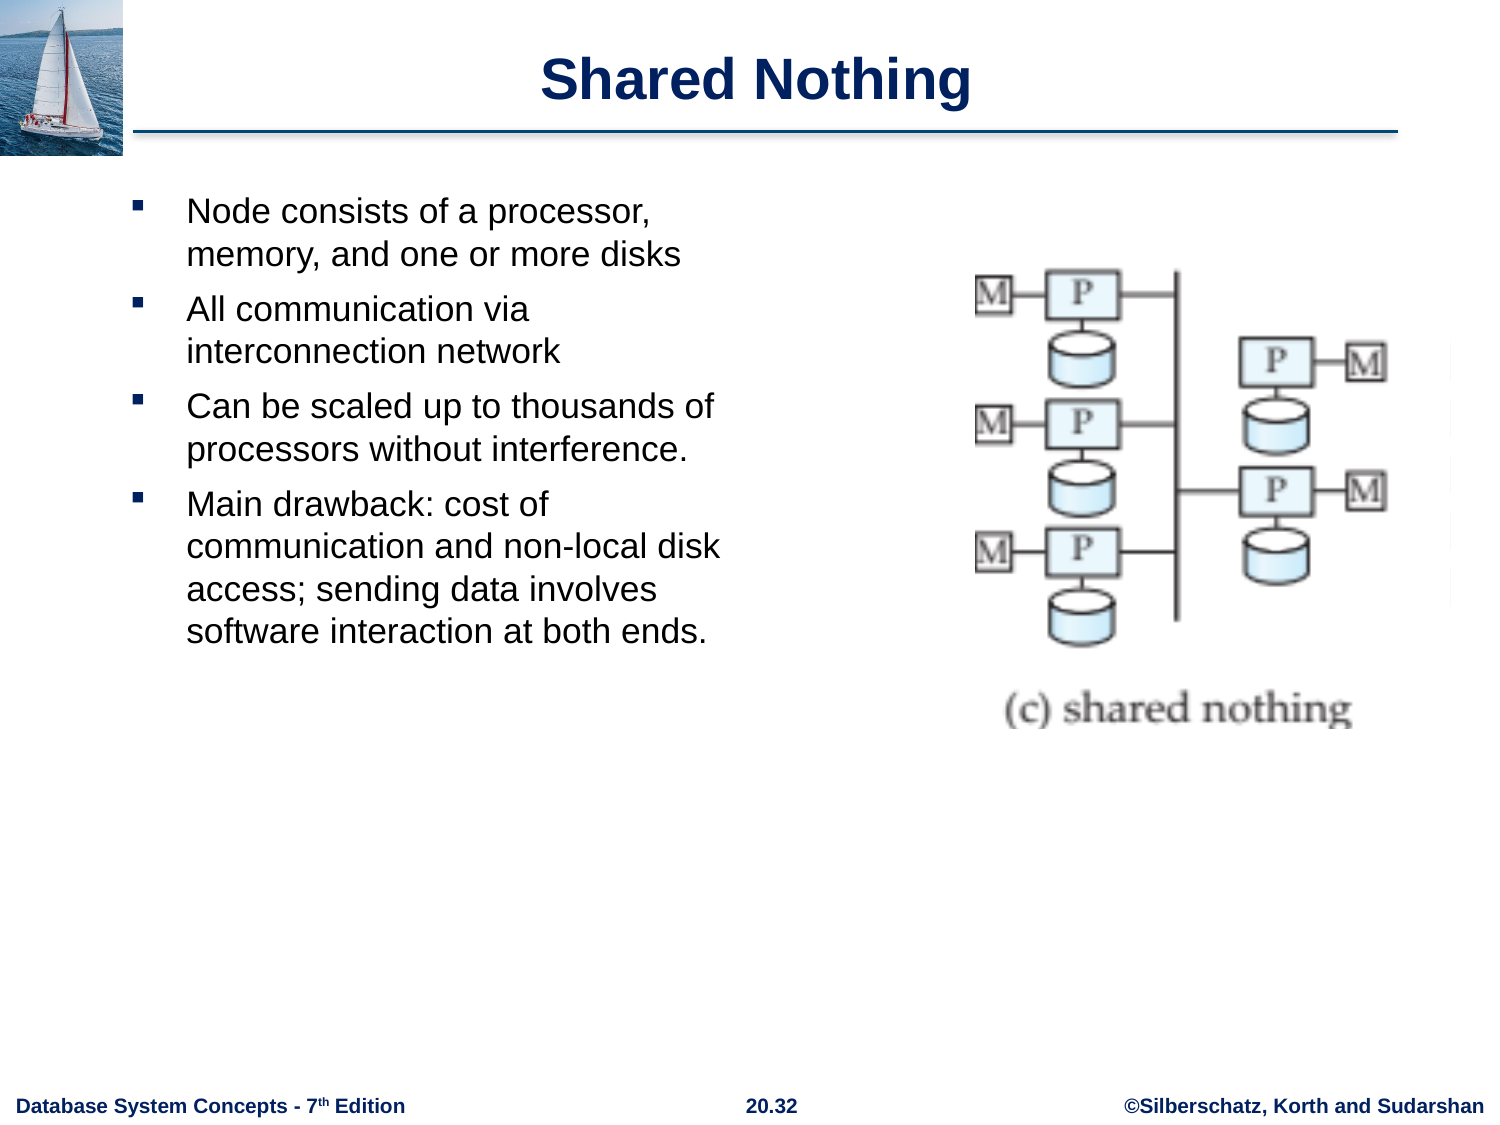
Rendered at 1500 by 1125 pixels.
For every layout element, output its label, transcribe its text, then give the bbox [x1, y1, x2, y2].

title Shared Nothing [125, 18, 1388, 120]
list Node consists of a processor, memory, and one or more disks All communication via interconnection network Can be scaled up to thousands of processors without interference. Main drawback: cost of communication and non-local disk access; sending data involves software interaction at both ends. [115, 180, 787, 1062]
picture [857, 252, 1452, 754]
picture [0, 0, 123, 156]
